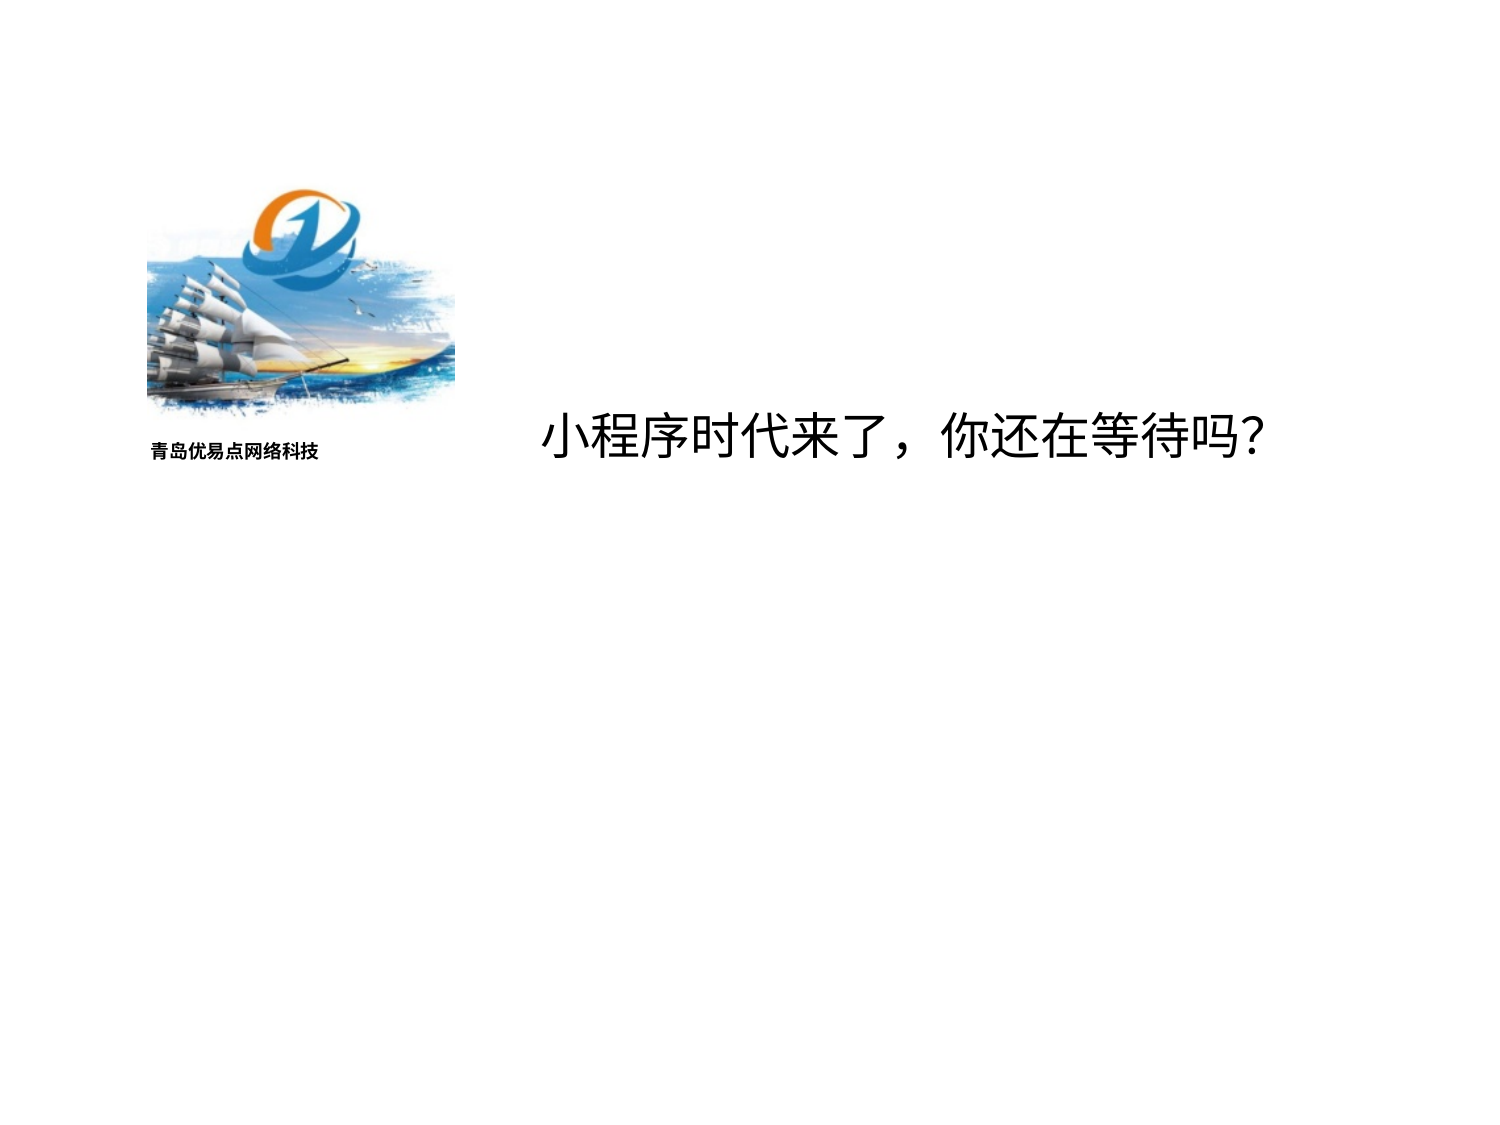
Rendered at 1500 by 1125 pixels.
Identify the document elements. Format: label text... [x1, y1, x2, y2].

text_box 小程序时代来了，你还在等待吗？ [525, 397, 1270, 472]
picture [147, 125, 455, 433]
text_box 青岛优易点网络科技 [135, 432, 525, 470]
